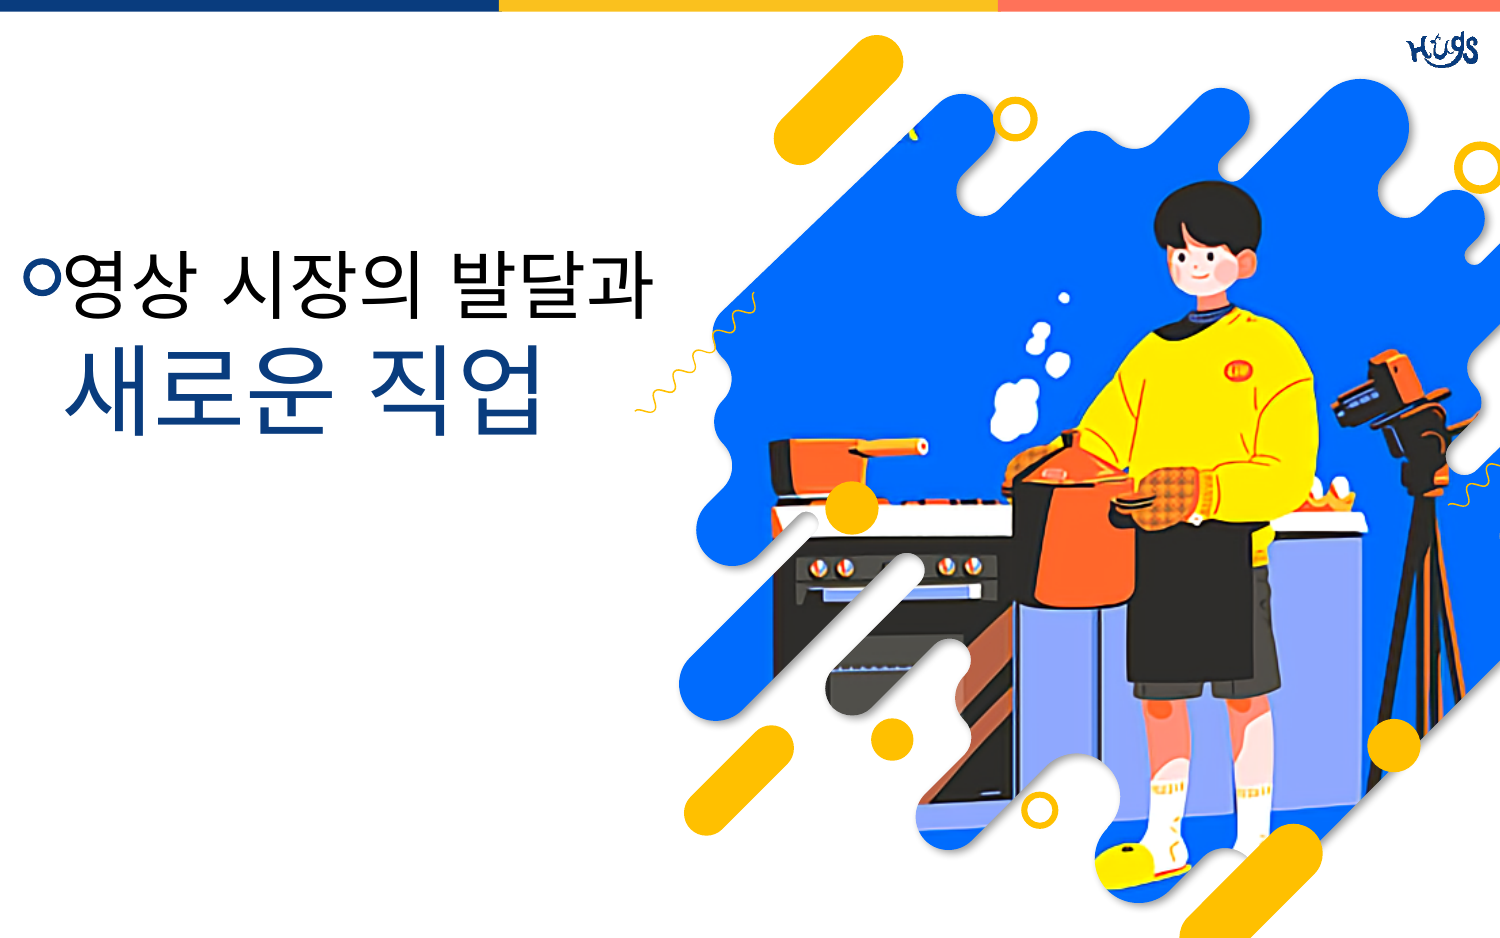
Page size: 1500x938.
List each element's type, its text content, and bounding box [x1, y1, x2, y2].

text_box [23, 258, 62, 297]
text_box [634, 32, 1500, 938]
text_box 영상 시장의 발달과 새로운 직업 [47, 230, 629, 456]
